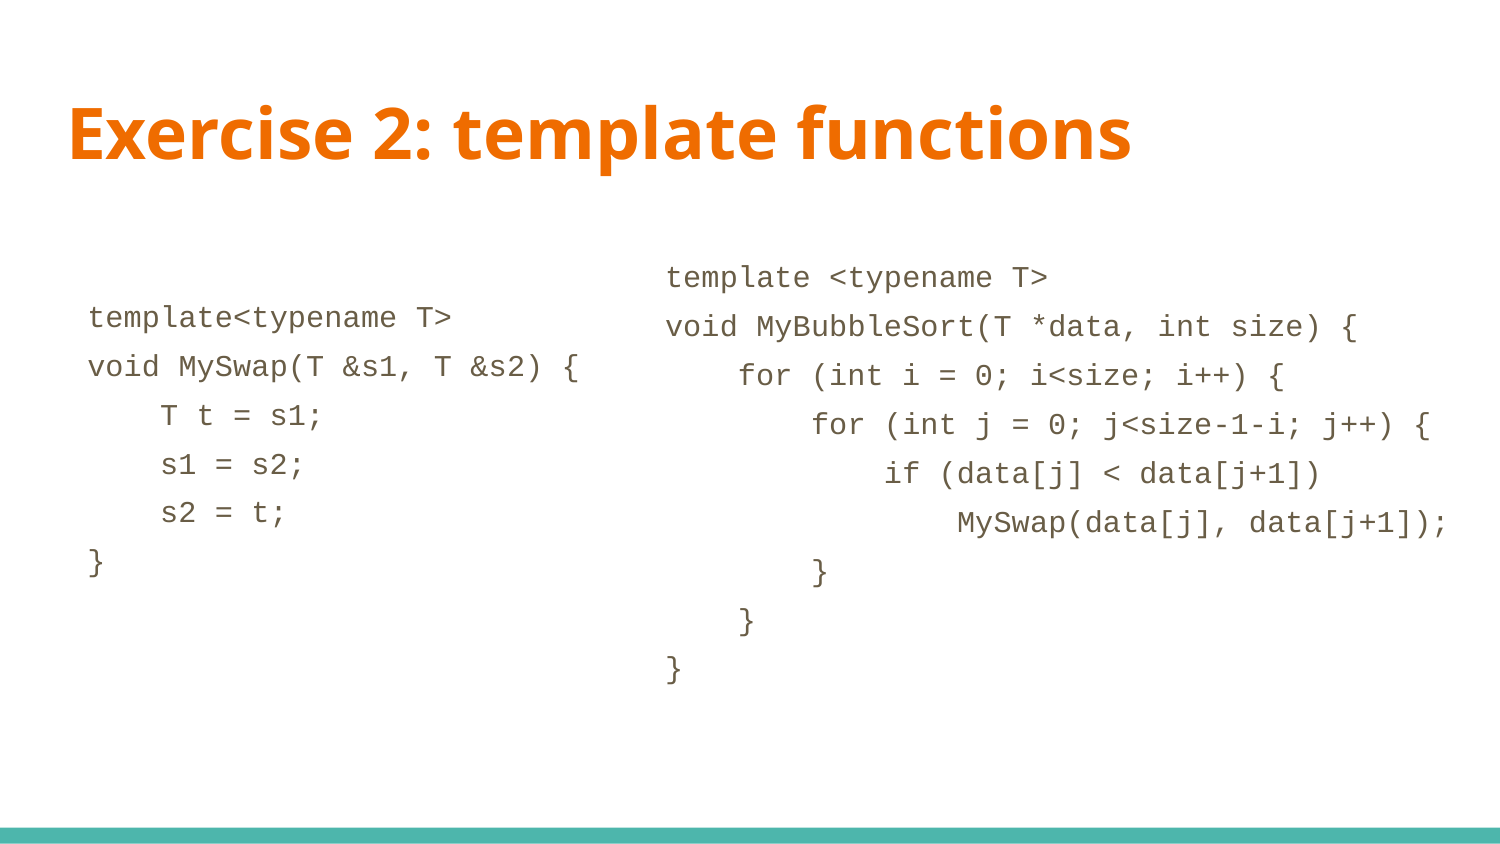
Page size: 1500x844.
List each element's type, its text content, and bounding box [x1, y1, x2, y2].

text_box template<typename T> void MySwap(T &s1, T &s2) { T t = s1; s1 = s2; s2 = t; } [72, 269, 650, 670]
title Exercise 2: template functions [51, 72, 1449, 189]
text_box template <typename T> void MyBubbleSort(T *data, int size) { for (int i = 0; i<size; i++) { for (int j = 0; j<size-1-i; j++) { if (data[j] < data[j+1]) MySwap(data[j], data[j+1]); } } } [650, 198, 1500, 700]
